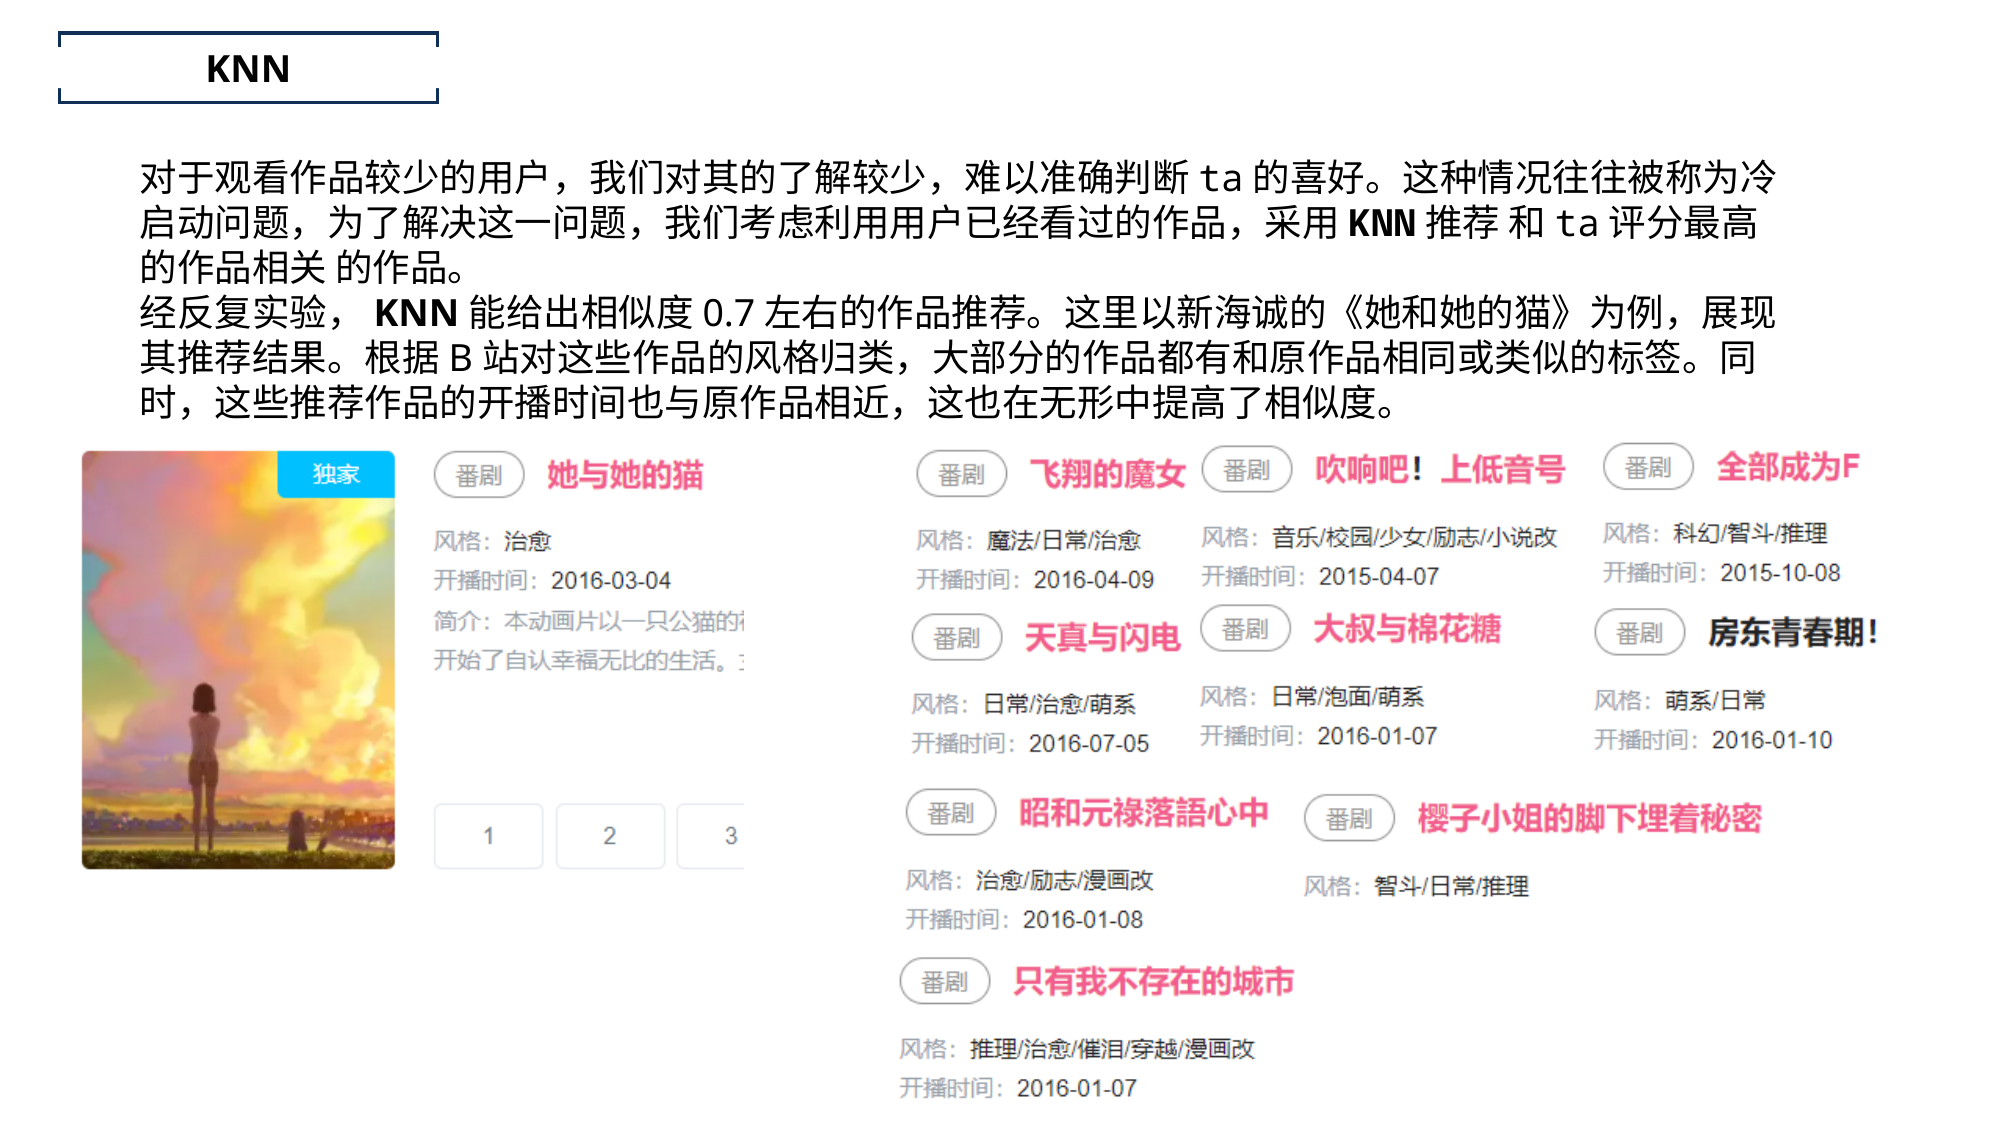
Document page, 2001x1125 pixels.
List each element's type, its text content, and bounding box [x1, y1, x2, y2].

picture [889, 770, 1778, 936]
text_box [0, 32, 498, 103]
text_box 对于观看作品较少的用户，我们对其的了解较少，难以准确判断ta的喜好。这种情况往往被称为冷启动问题，为了解决这一问题，我们考虑利用用户已经看过的作品，采用KNN推荐 和ta评分最高的作品相关 的作品。 经反复实验，KNN能给出相似度0.7左右的作品推荐。这里以新海诚的《她和她的猫》为例，展现其推荐结果。根据B站对这些作品的风格归类，大部分的作品都有和原作品相同或类似的标签。同时，这些推荐作品的开播时间也与原作品相近，这也在无形中提高了相似度。 [124, 146, 1796, 432]
picture [898, 427, 1910, 758]
picture [889, 942, 1307, 1104]
picture [898, 598, 1537, 760]
picture [76, 434, 745, 871]
picture [1591, 432, 1871, 586]
